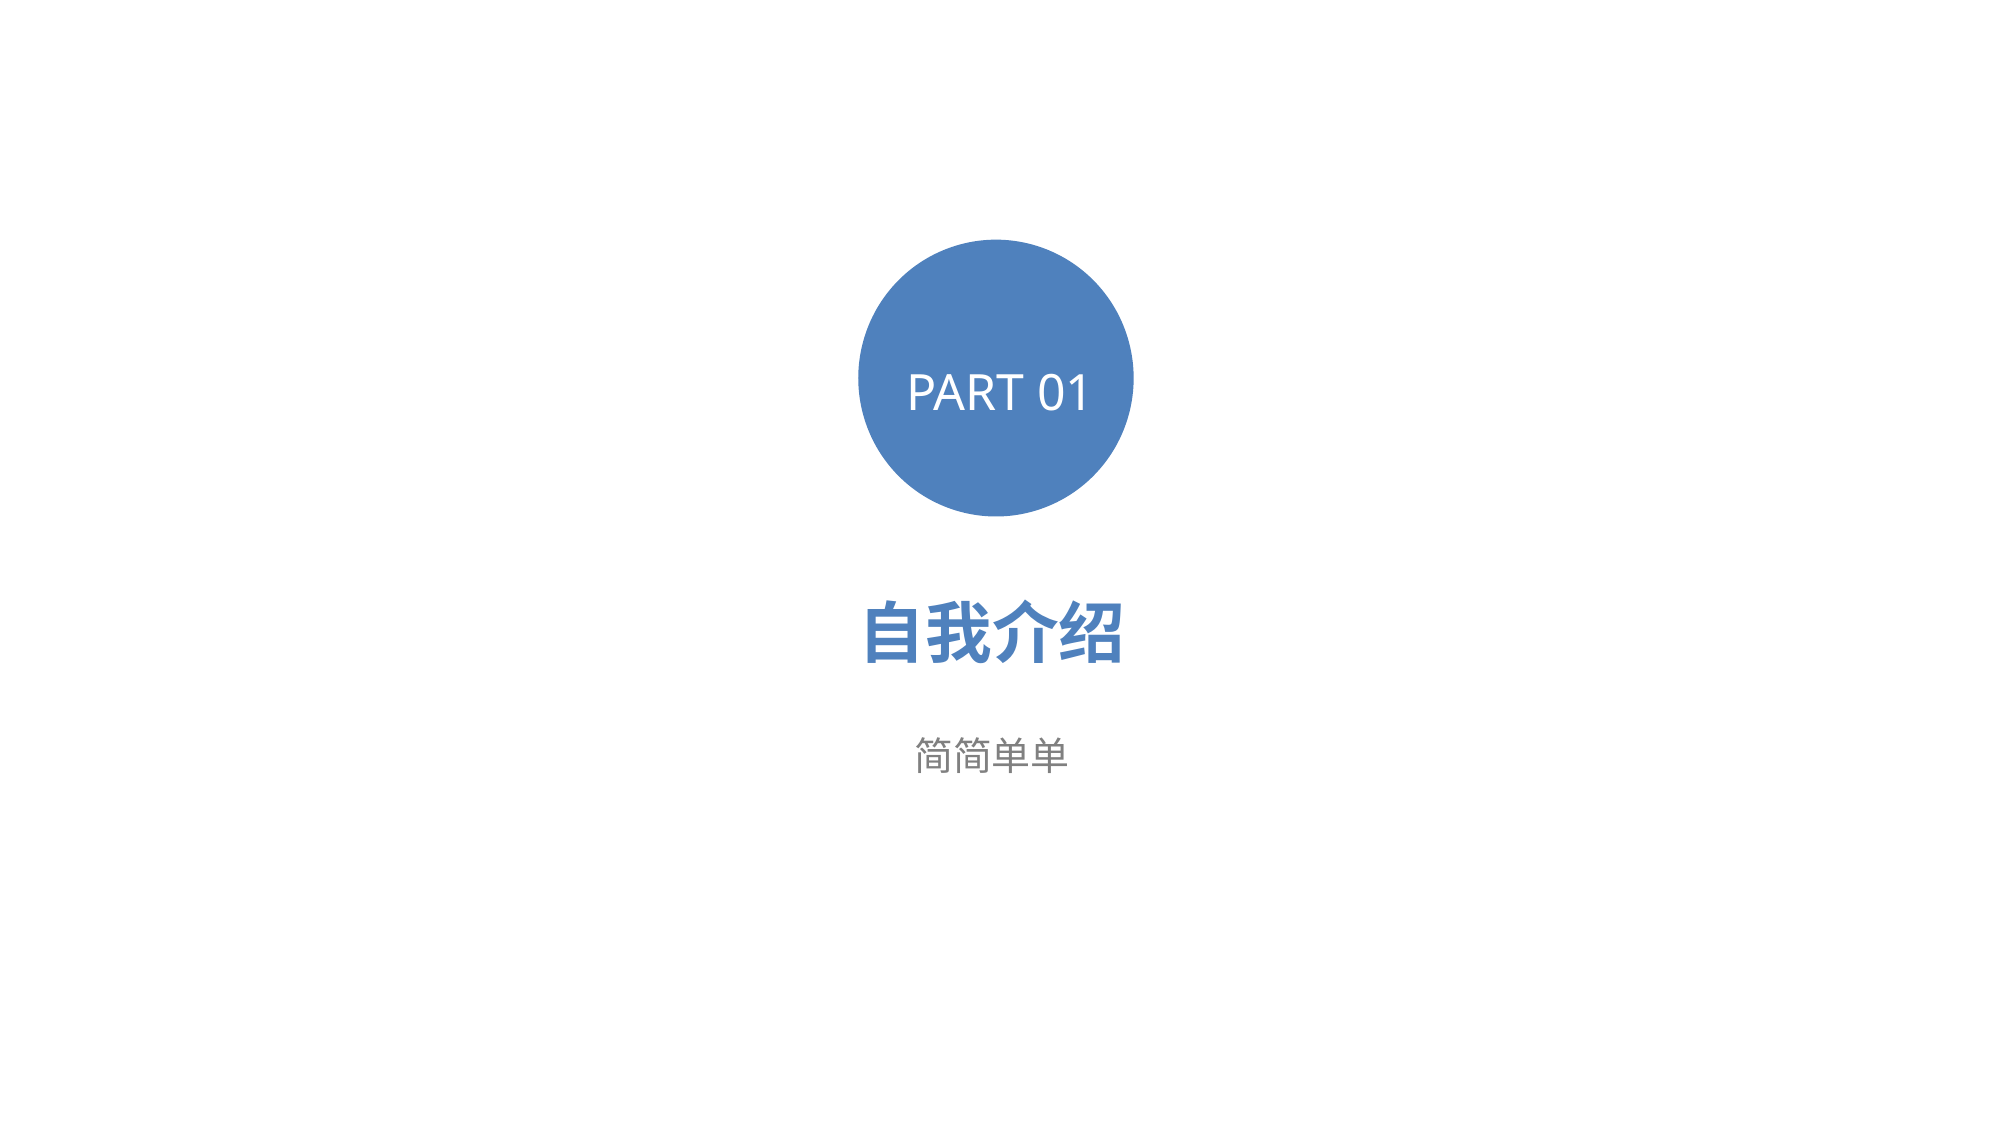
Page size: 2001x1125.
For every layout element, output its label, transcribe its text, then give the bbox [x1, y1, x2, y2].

text_box [856, 237, 1136, 519]
text_box PART 01 [891, 334, 1110, 428]
text_box 自我介绍 [843, 583, 1141, 679]
text_box 简简单单 [598, 700, 1386, 786]
